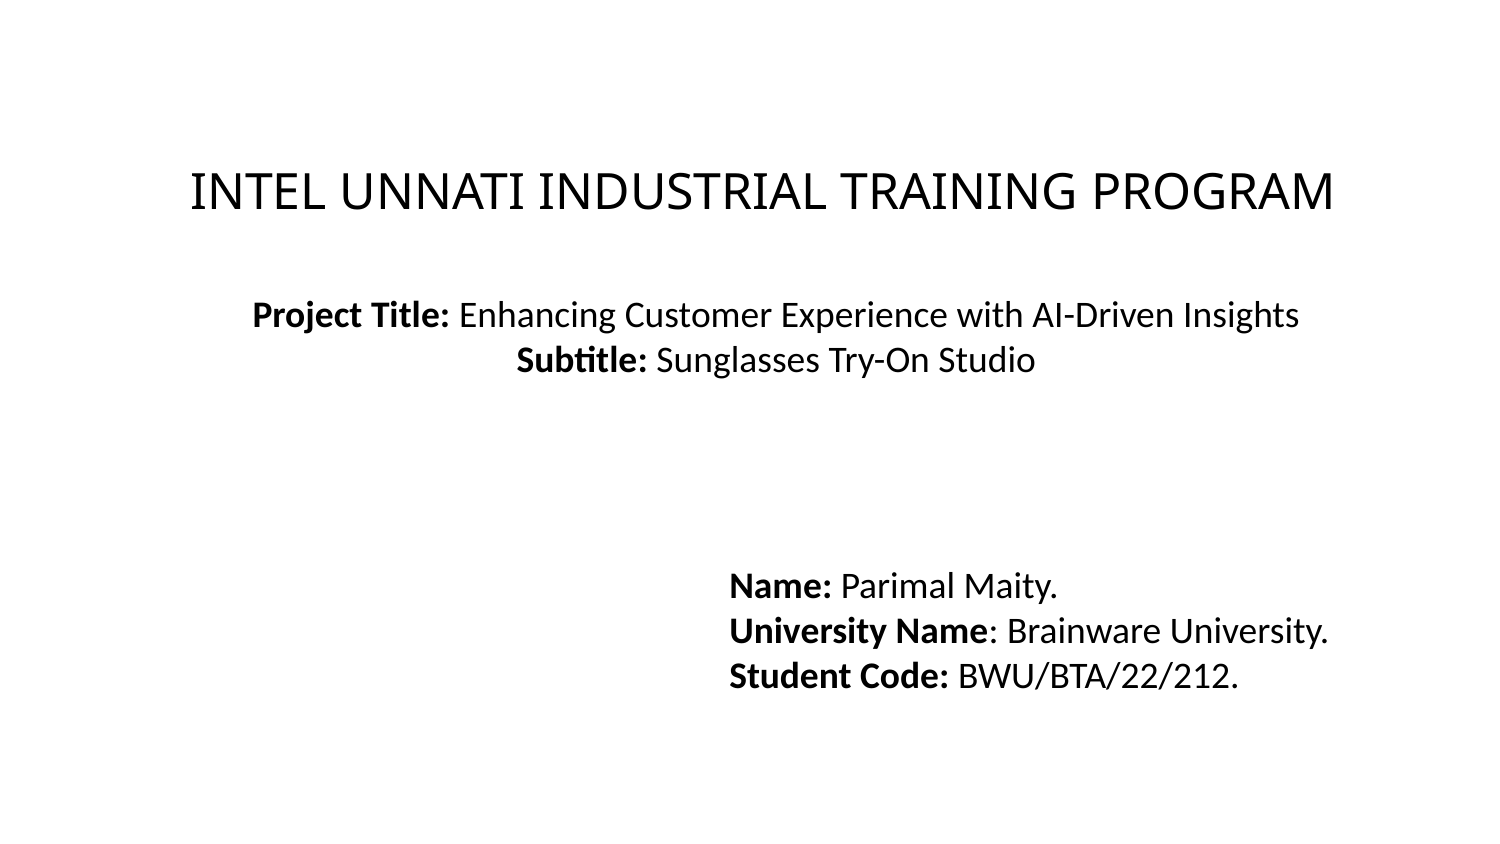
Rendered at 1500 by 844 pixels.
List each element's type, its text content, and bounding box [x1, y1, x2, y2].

text_box Project Title: Enhancing Customer Experience with AI-Driven Insights Subtitle: Sunglasses Try-On Studio [123, 282, 1430, 387]
text_box Name: Parimal Maity. University Name: Brainware University. Student Code: BWU/BTA/22/212. [714, 553, 1436, 704]
text_box INTEL UNNATI INDUSTRIAL TRAINING PROGRAM [175, 152, 1352, 227]
